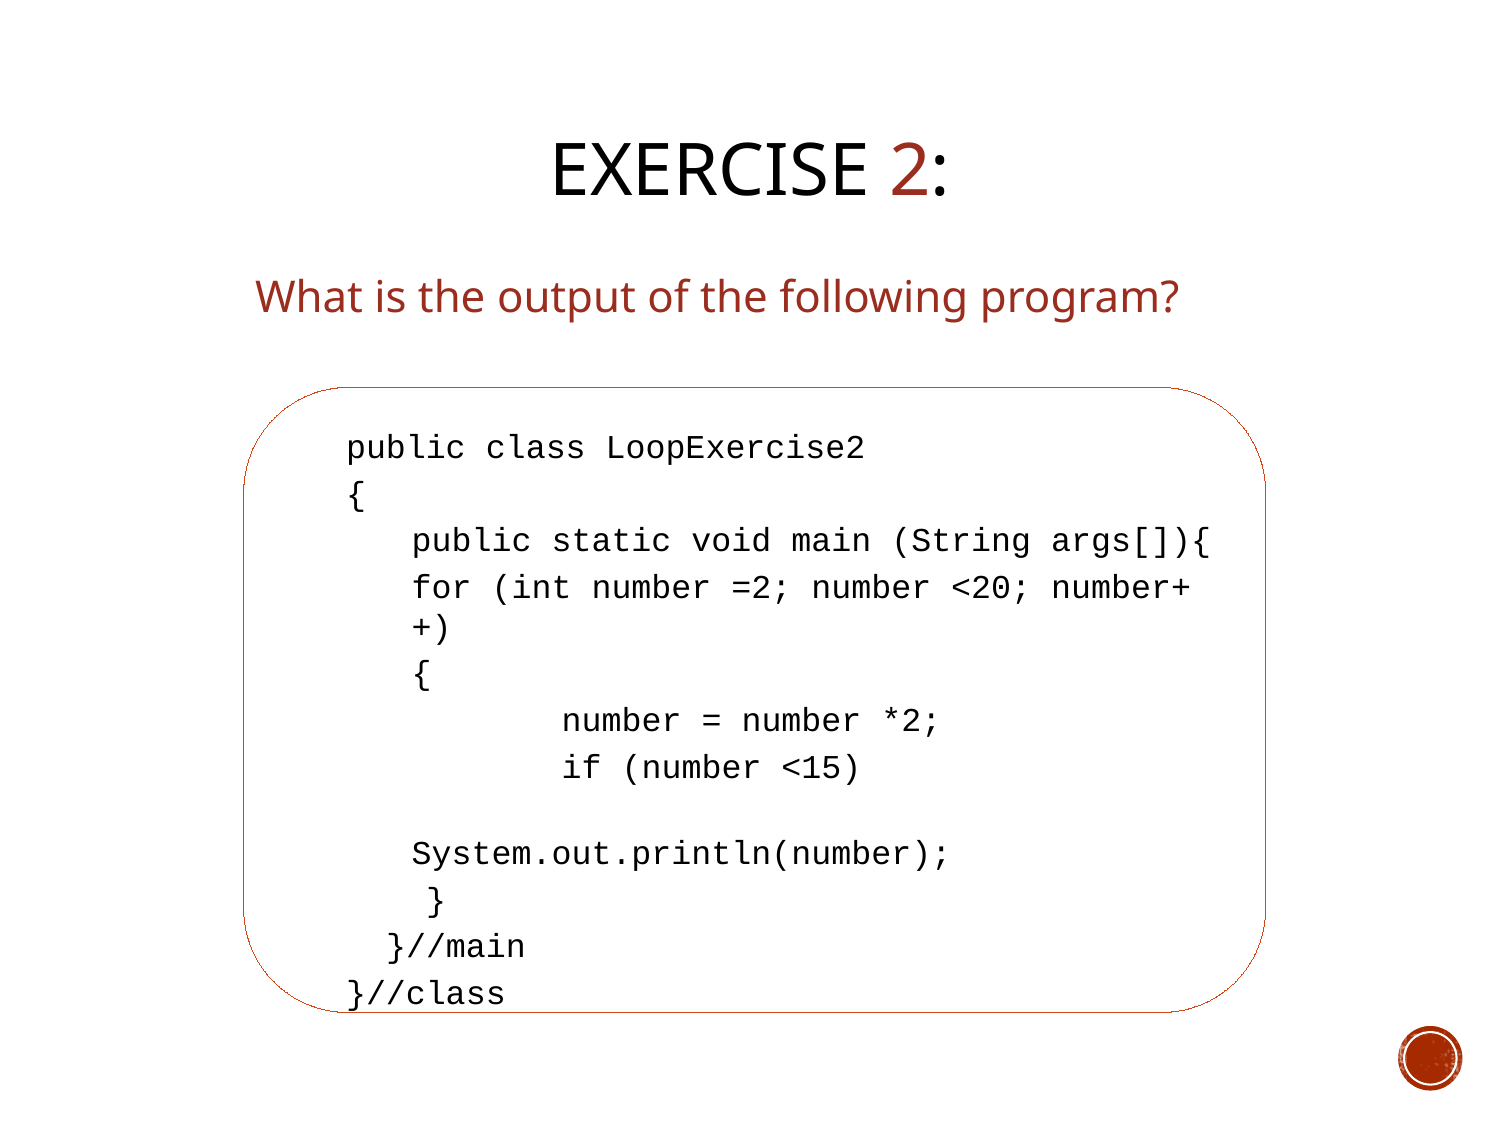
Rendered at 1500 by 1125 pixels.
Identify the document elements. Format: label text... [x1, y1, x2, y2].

text_box What is the output of the following program? [240, 271, 1261, 357]
text_box public class LoopExercise2 { public static void main (String args[]){ for (int number =2; number <20; number++) { number = number *2; if (number <15) System.out.println(number); } }//main }//class [243, 387, 1266, 1013]
text_box Exercise 2: [224, 125, 1275, 219]
